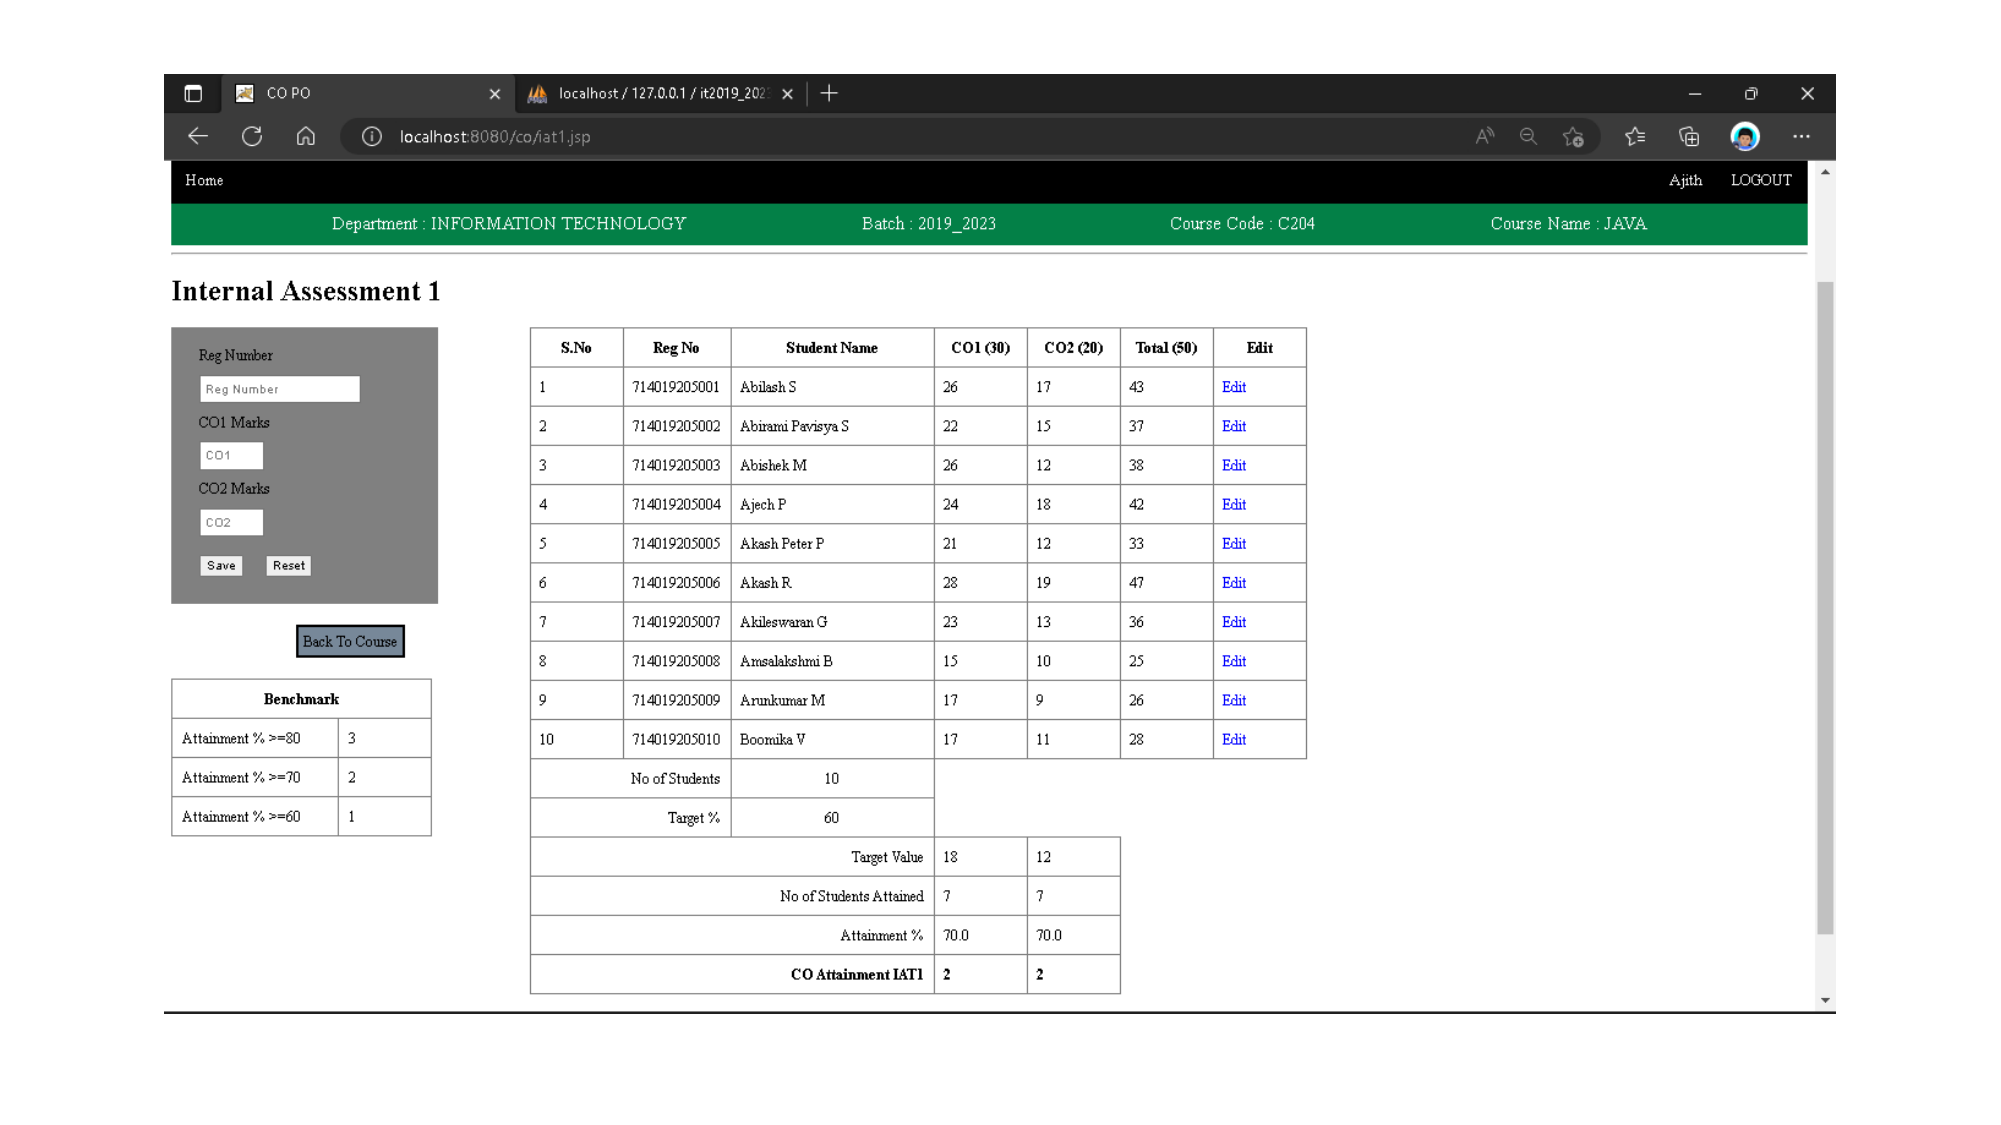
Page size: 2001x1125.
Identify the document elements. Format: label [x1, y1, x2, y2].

list [164, 74, 1835, 1014]
